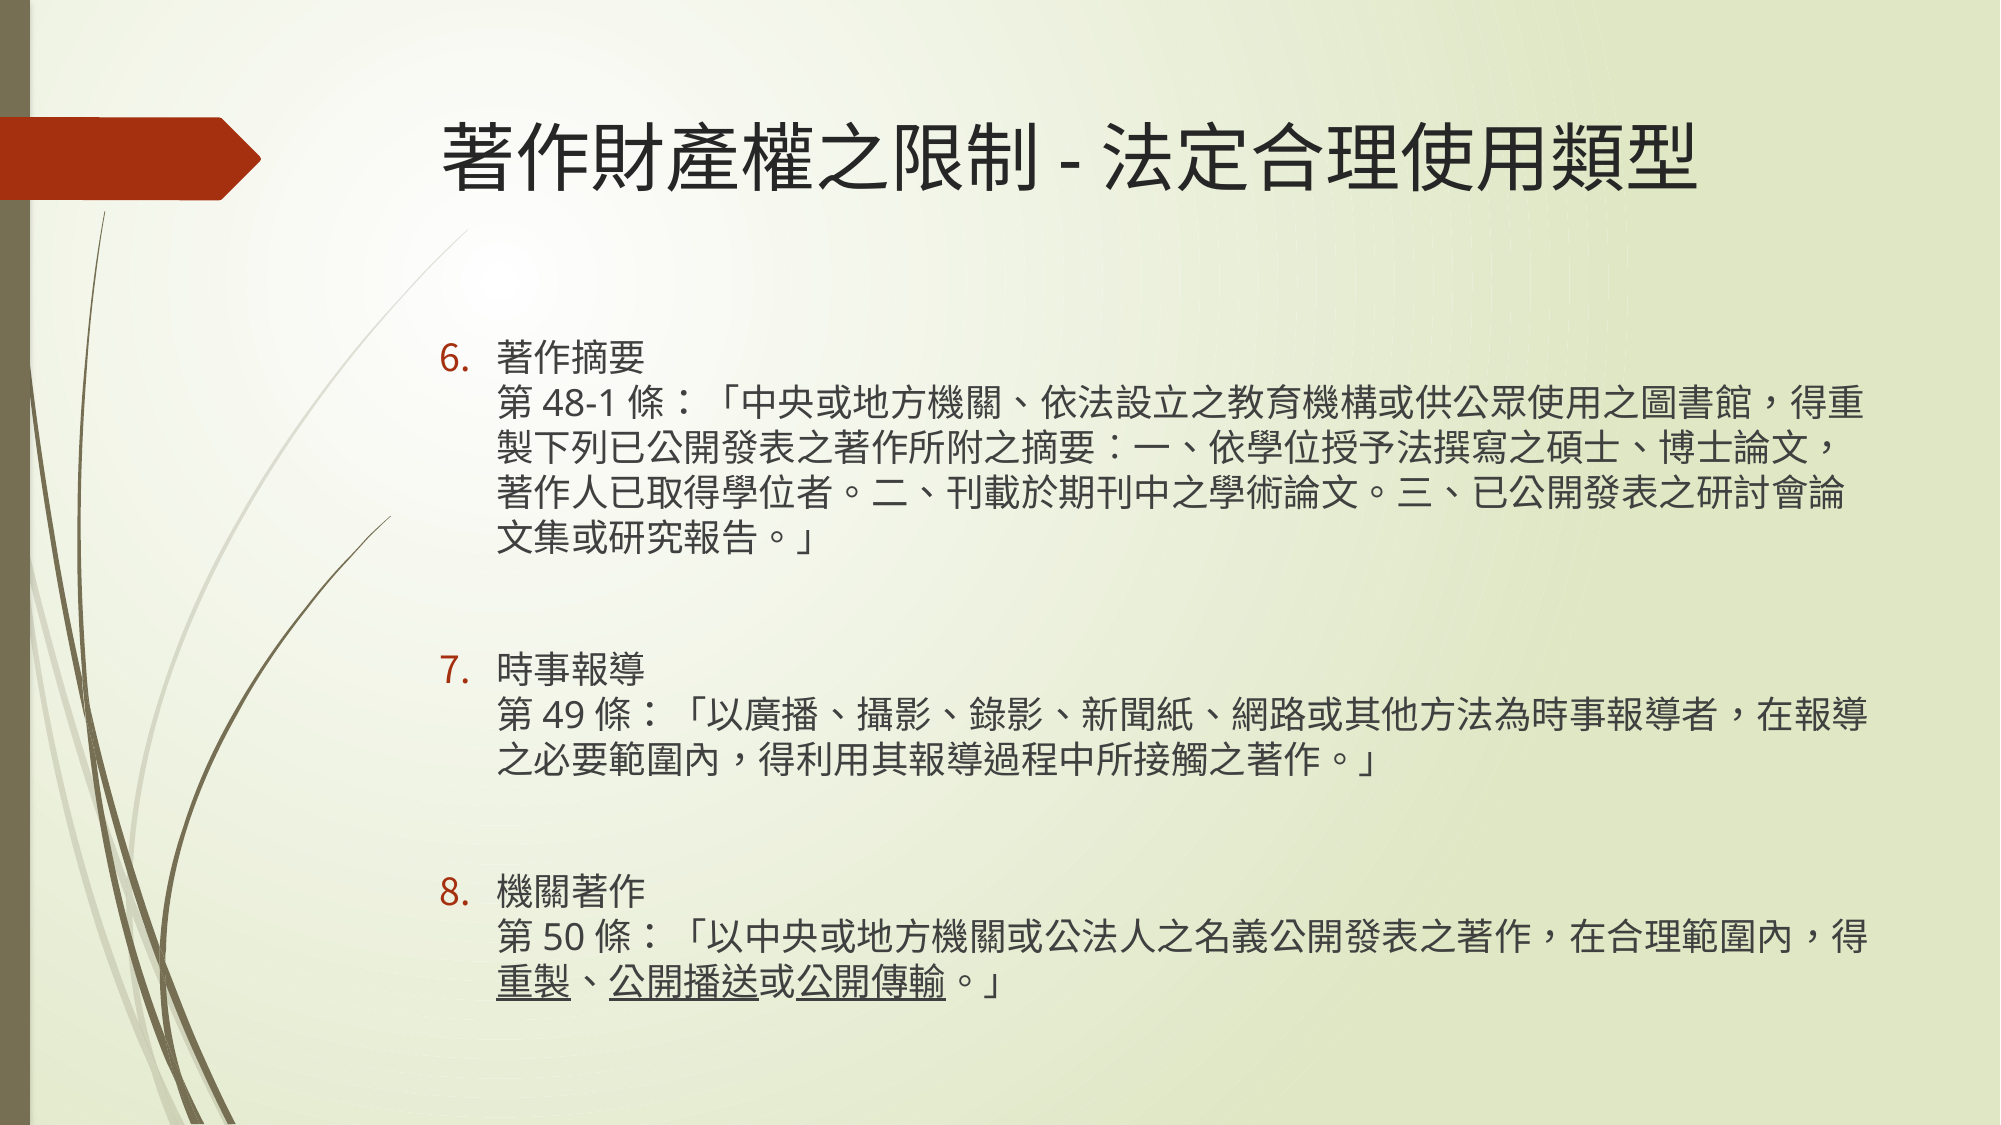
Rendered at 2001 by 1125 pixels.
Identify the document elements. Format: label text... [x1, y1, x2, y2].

title 著作財產權之限制-法定合理使用類型 [425, 102, 1888, 313]
list 著作摘要 第48-1條：「中央或地方機關、依法設立之教育機構或供公眾使用之圖書館，得重製下列已公開發表之著作所附之摘要︰一、依學位授予法撰寫之碩士、博士論文，著作人已取得學位者。二、刊載於期刊中之學術論文。三、已公開發表之研討會論文集或研究報告。」 時事報導 第49條：「以廣播、攝影、錄影、新聞紙、網路或其他方法為時事報導者，在報導之必要範圍內，得利用其報導過程中所接觸之著作。」 機關著作 第50條：「以中央或地方機關或公法人之名義公開發表之著作，在合理範圍內，得重製、公開播送或公開傳輸。」 [424, 326, 1888, 1041]
